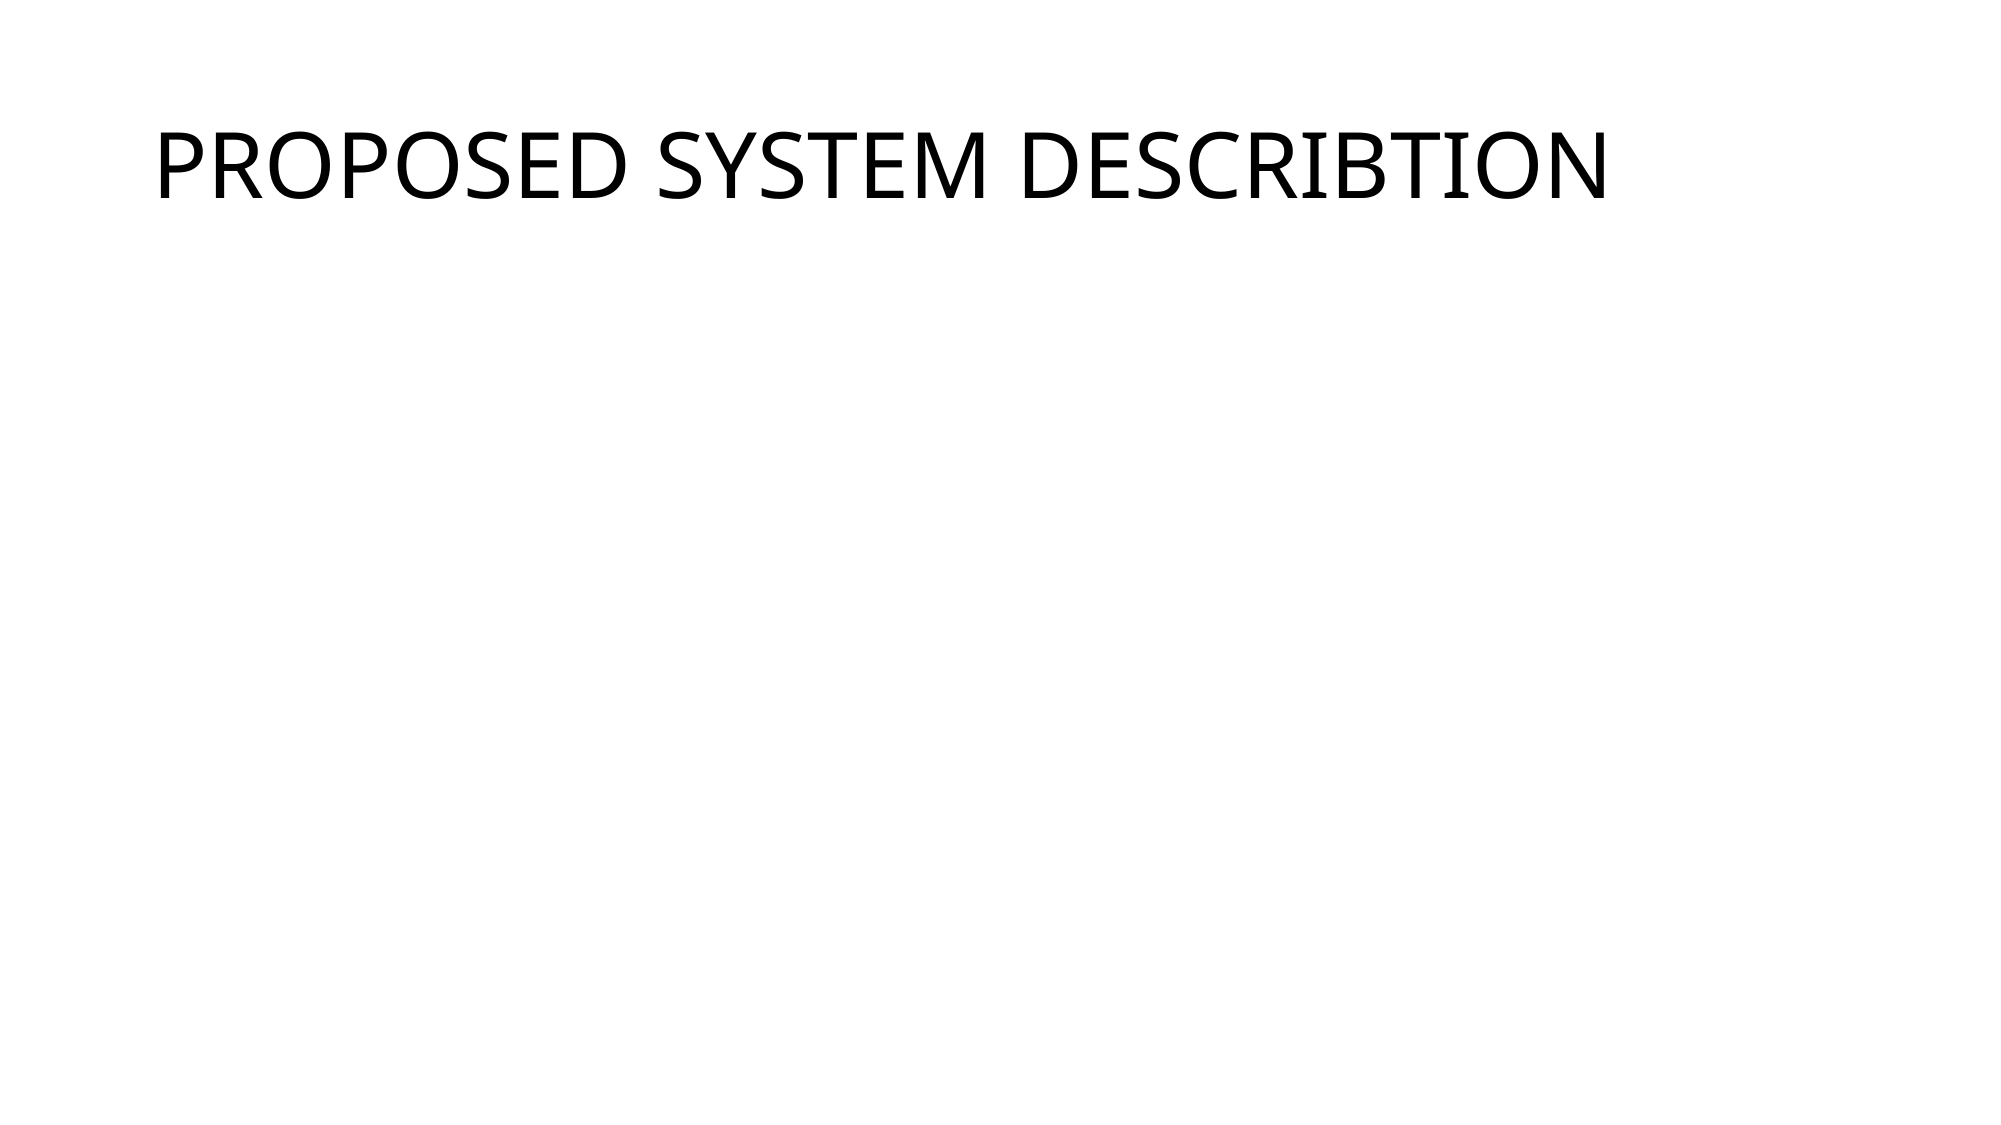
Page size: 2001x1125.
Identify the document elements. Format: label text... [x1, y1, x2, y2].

title PROPOSED SYSTEM DESCRIBTION [137, 59, 1863, 278]
